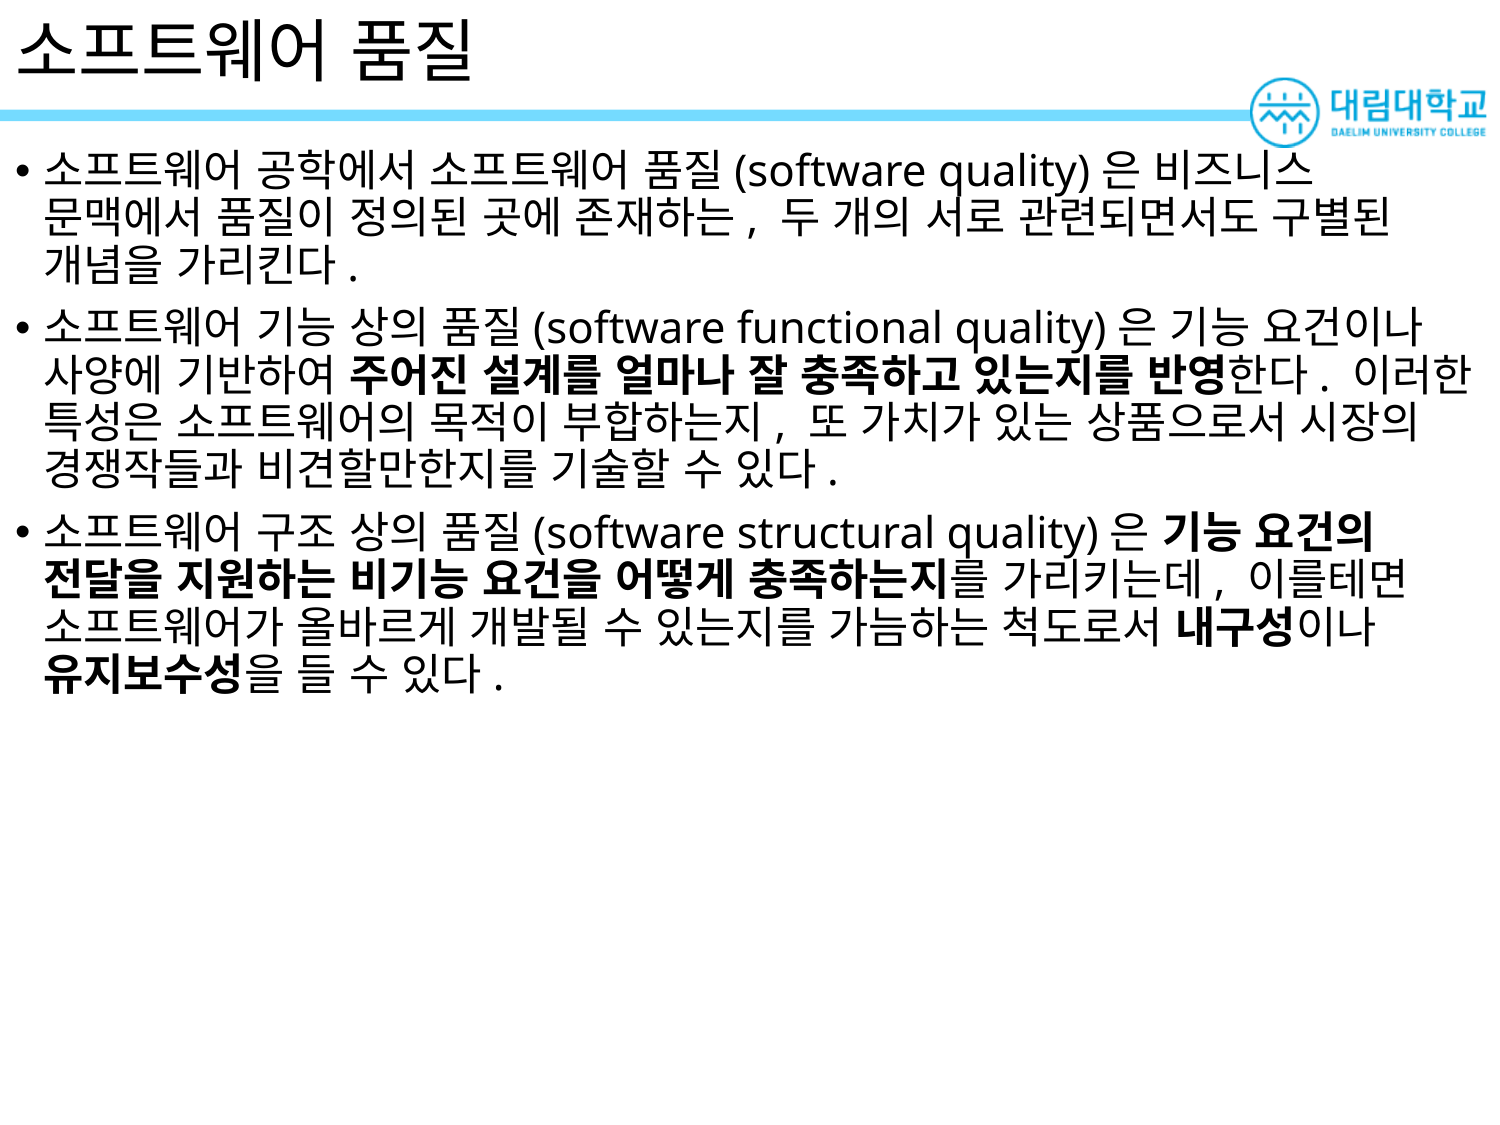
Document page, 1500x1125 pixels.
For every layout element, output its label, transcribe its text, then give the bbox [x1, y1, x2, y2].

title 소프트웨어 품질 [0, 0, 1500, 108]
picture [1476, 108, 1487, 115]
picture [1250, 108, 1487, 141]
list 소프트웨어 공학에서 소프트웨어 품질(software quality)은 비즈니스 문맥에서 품질이 정의된 곳에 존재하는, 두 개의 서로 관련되면서도 구별된 개념을 가리킨다. 소프트웨어 기능 상의 품질(software functional quality)은 기능 요건이나 사양에 기반하여 주어진 설계를 얼마나 잘 충족하고 있는지를 반영한다. 이러한 특성은 소프트웨어의 목적이 부합하는지, 또 가치가 있는 상품으로서 시장의 경쟁작들과 비견할만한지를 기술할 수 있다. 소프트웨어 구조 상의 품질(software structural quality)은 기능 요건의 전달을 지원하는 비기능 요건을 어떻게 충족하는지를 가리키는데, 이를테면 소프트웨어가 올바르게 개발될 수 있는지를 가늠하는 척도로서 내구성이나 유지보수성을 들 수 있다. [0, 141, 1500, 1070]
